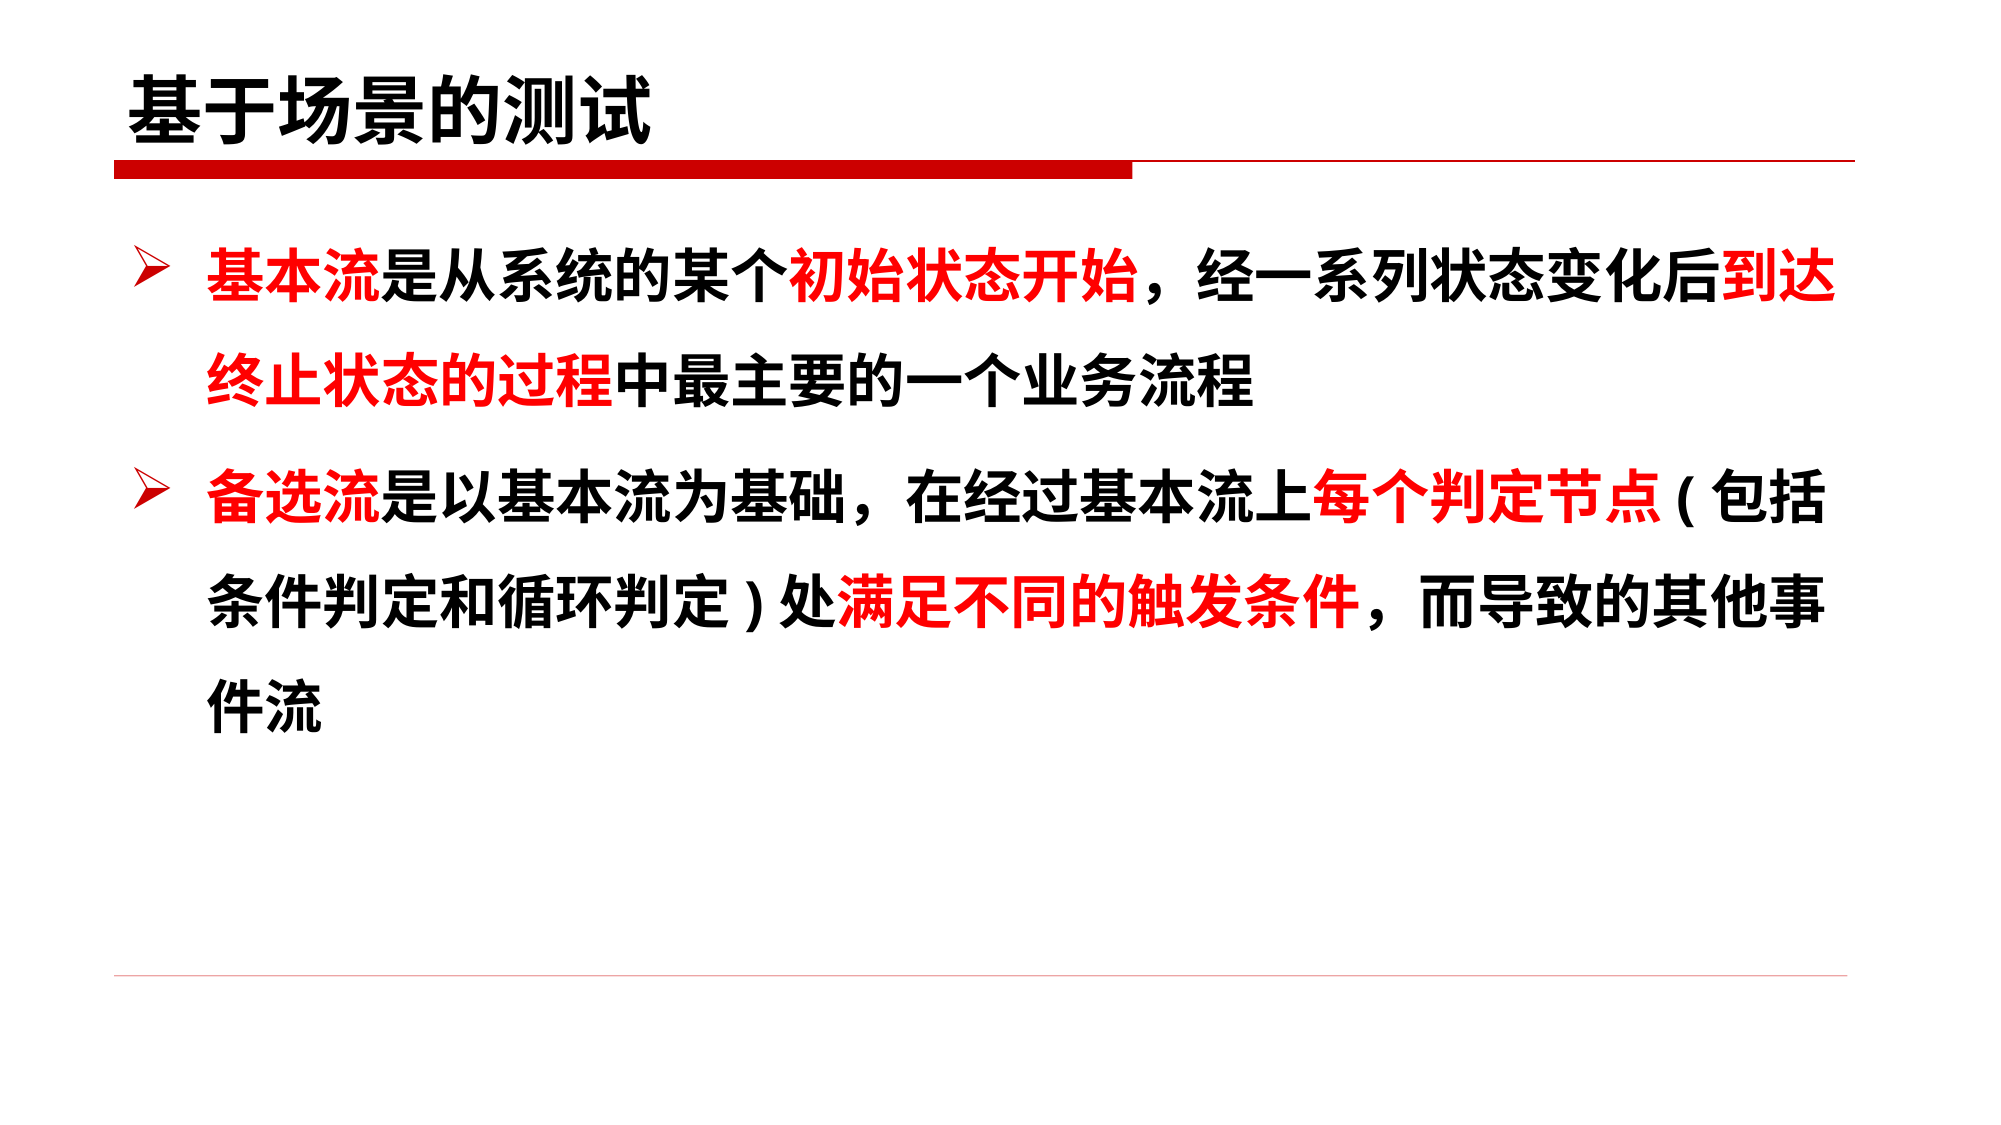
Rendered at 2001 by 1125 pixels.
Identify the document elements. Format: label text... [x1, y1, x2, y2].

title 基于场景的测试 [112, 42, 1863, 161]
list 基本流是从系统的某个初始状态开始，经一系列状态变化后到达终止状态的过程中最主要的一个业务流程 备选流是以基本流为基础，在经过基本流上每个判定节点(包括条件判定和循环判定)处满足不同的触发条件，而导致的其他事件流 [114, 196, 1865, 897]
